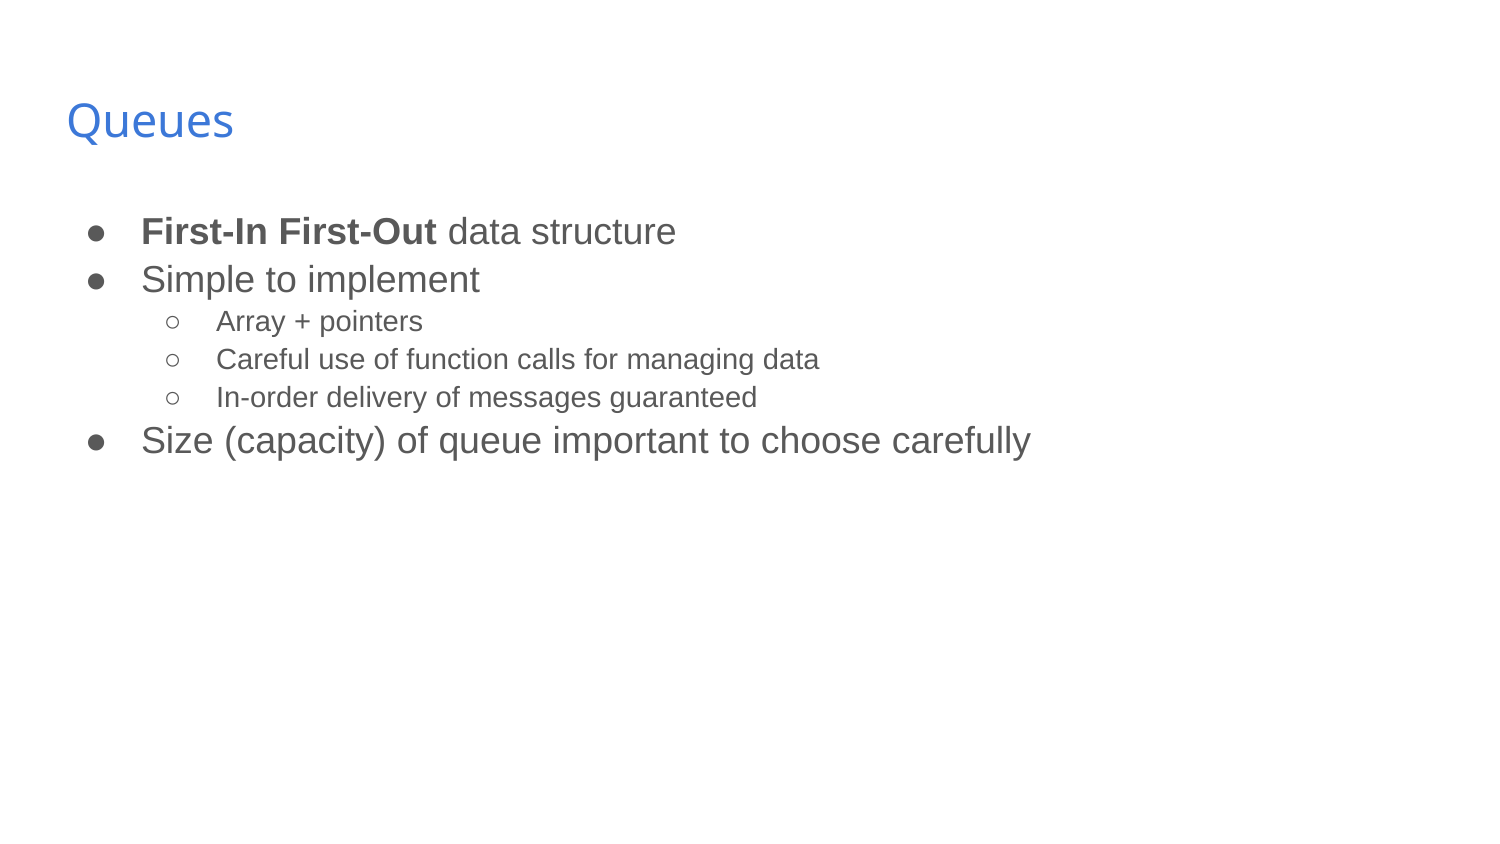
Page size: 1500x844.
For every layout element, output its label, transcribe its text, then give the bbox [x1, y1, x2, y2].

list First-In First-Out data structure Simple to implement Array + pointers Careful use of function calls for managing data In-order delivery of messages guaranteed Size (capacity) of queue important to choose carefully [51, 189, 1449, 750]
title Queues [51, 72, 1449, 167]
